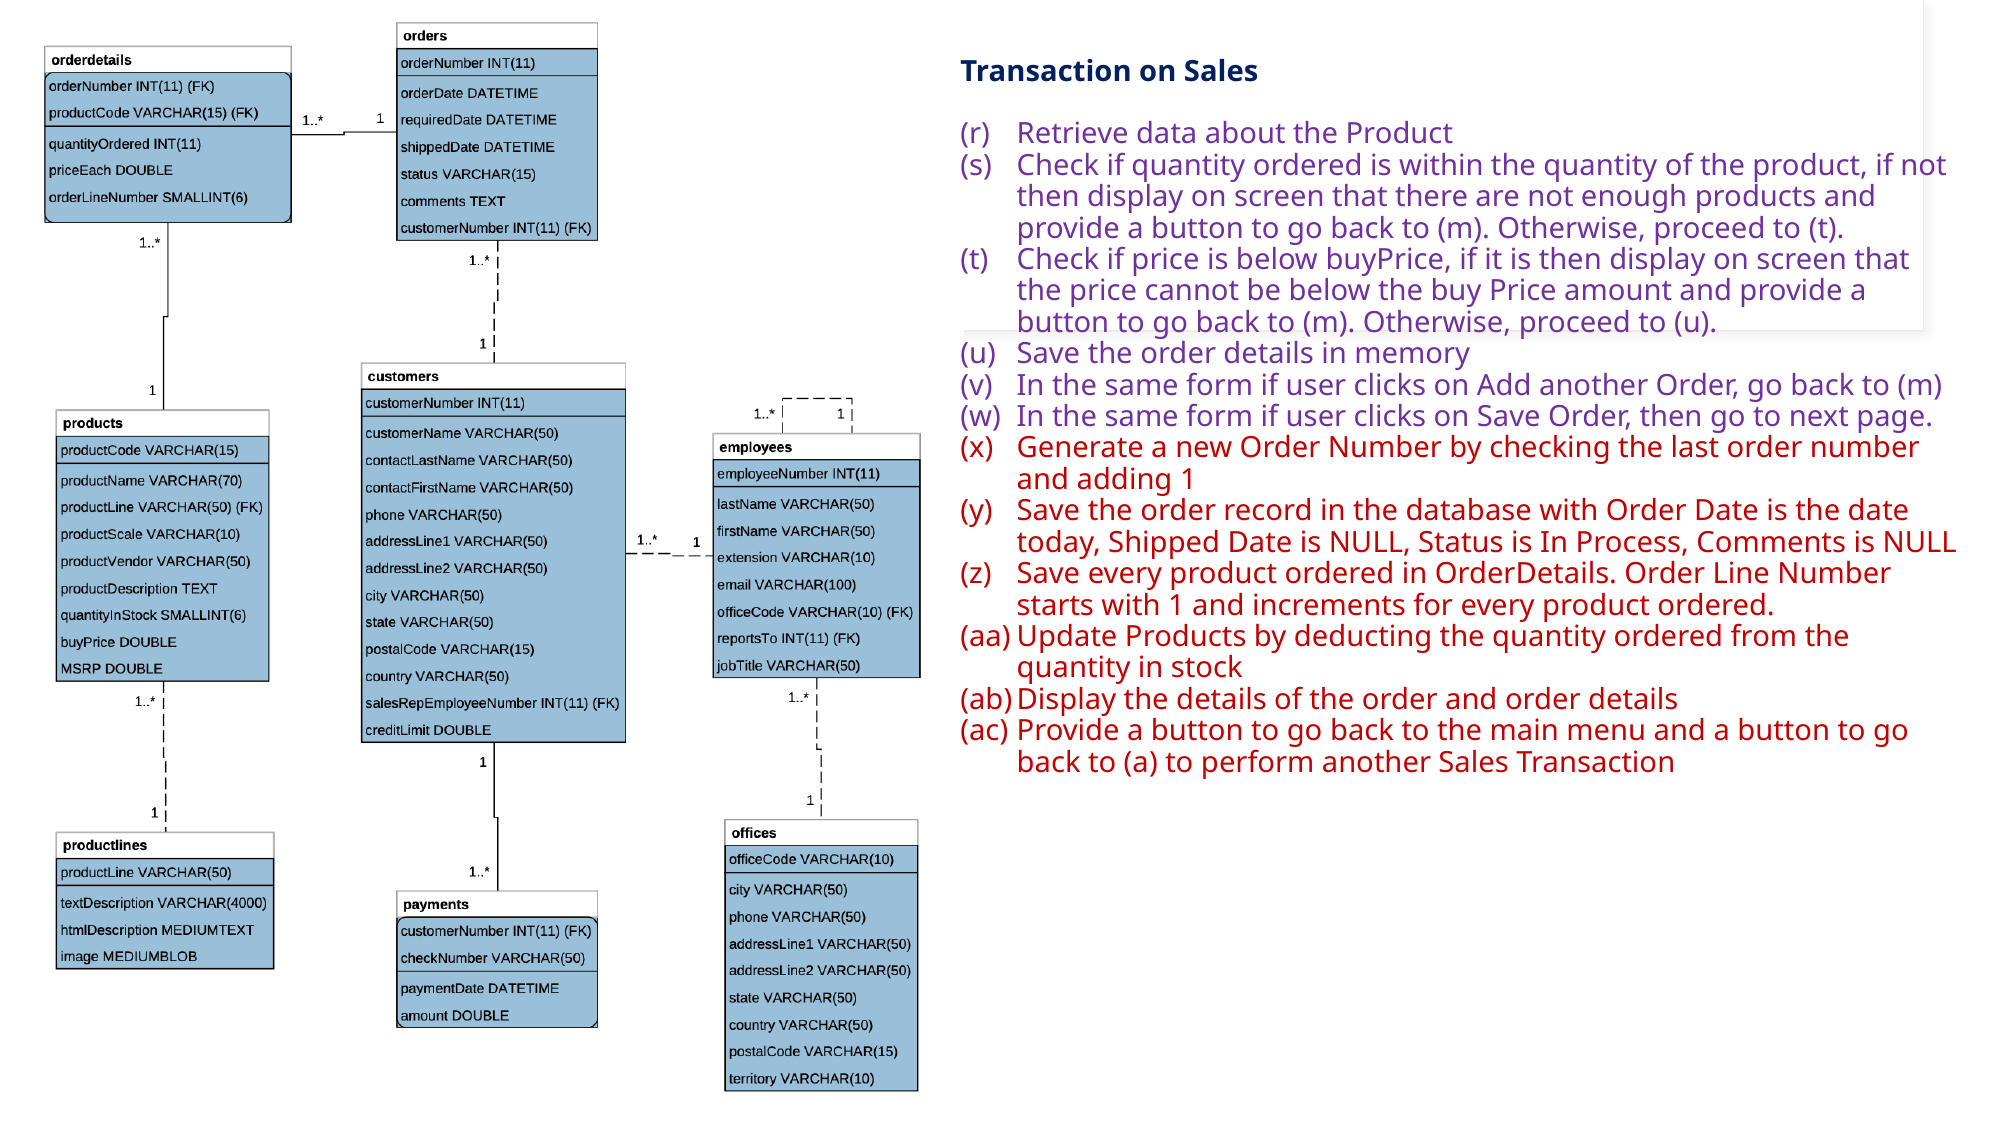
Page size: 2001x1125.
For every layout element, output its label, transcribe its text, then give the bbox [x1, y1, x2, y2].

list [0, 0, 964, 1125]
text_box Transaction on Sales Retrieve data about the Product Check if quantity ordered is within the quantity of the product, if not then display on screen that there are not enough products and provide a button to go back to (m). Otherwise, proceed to (t). Check if price is below buyPrice, if it is then display on screen that the price cannot be below the buy Price amount and provide a button to go back to (m). Otherwise, proceed to (u). Save the order details in memory In the same form if user clicks on Add another Order, go back to (m) In the same form if user clicks on Save Order, then go to next page. Generate a new Order Number by checking the last order number and adding 1 Save the order record in the database with Order Date is the date today, Shipped Date is NULL, Status is In Process, Comments is NULL Save every product ordered in OrderDetails. Order Line Number starts with 1 and increments for every product ordered. Update Products by deducting the quantity ordered from the quantity in stock Display the details of the order and order details Provide a button to go back to the main menu and a button to go back to (a) to perform another Sales Transaction [964, 48, 1978, 1125]
